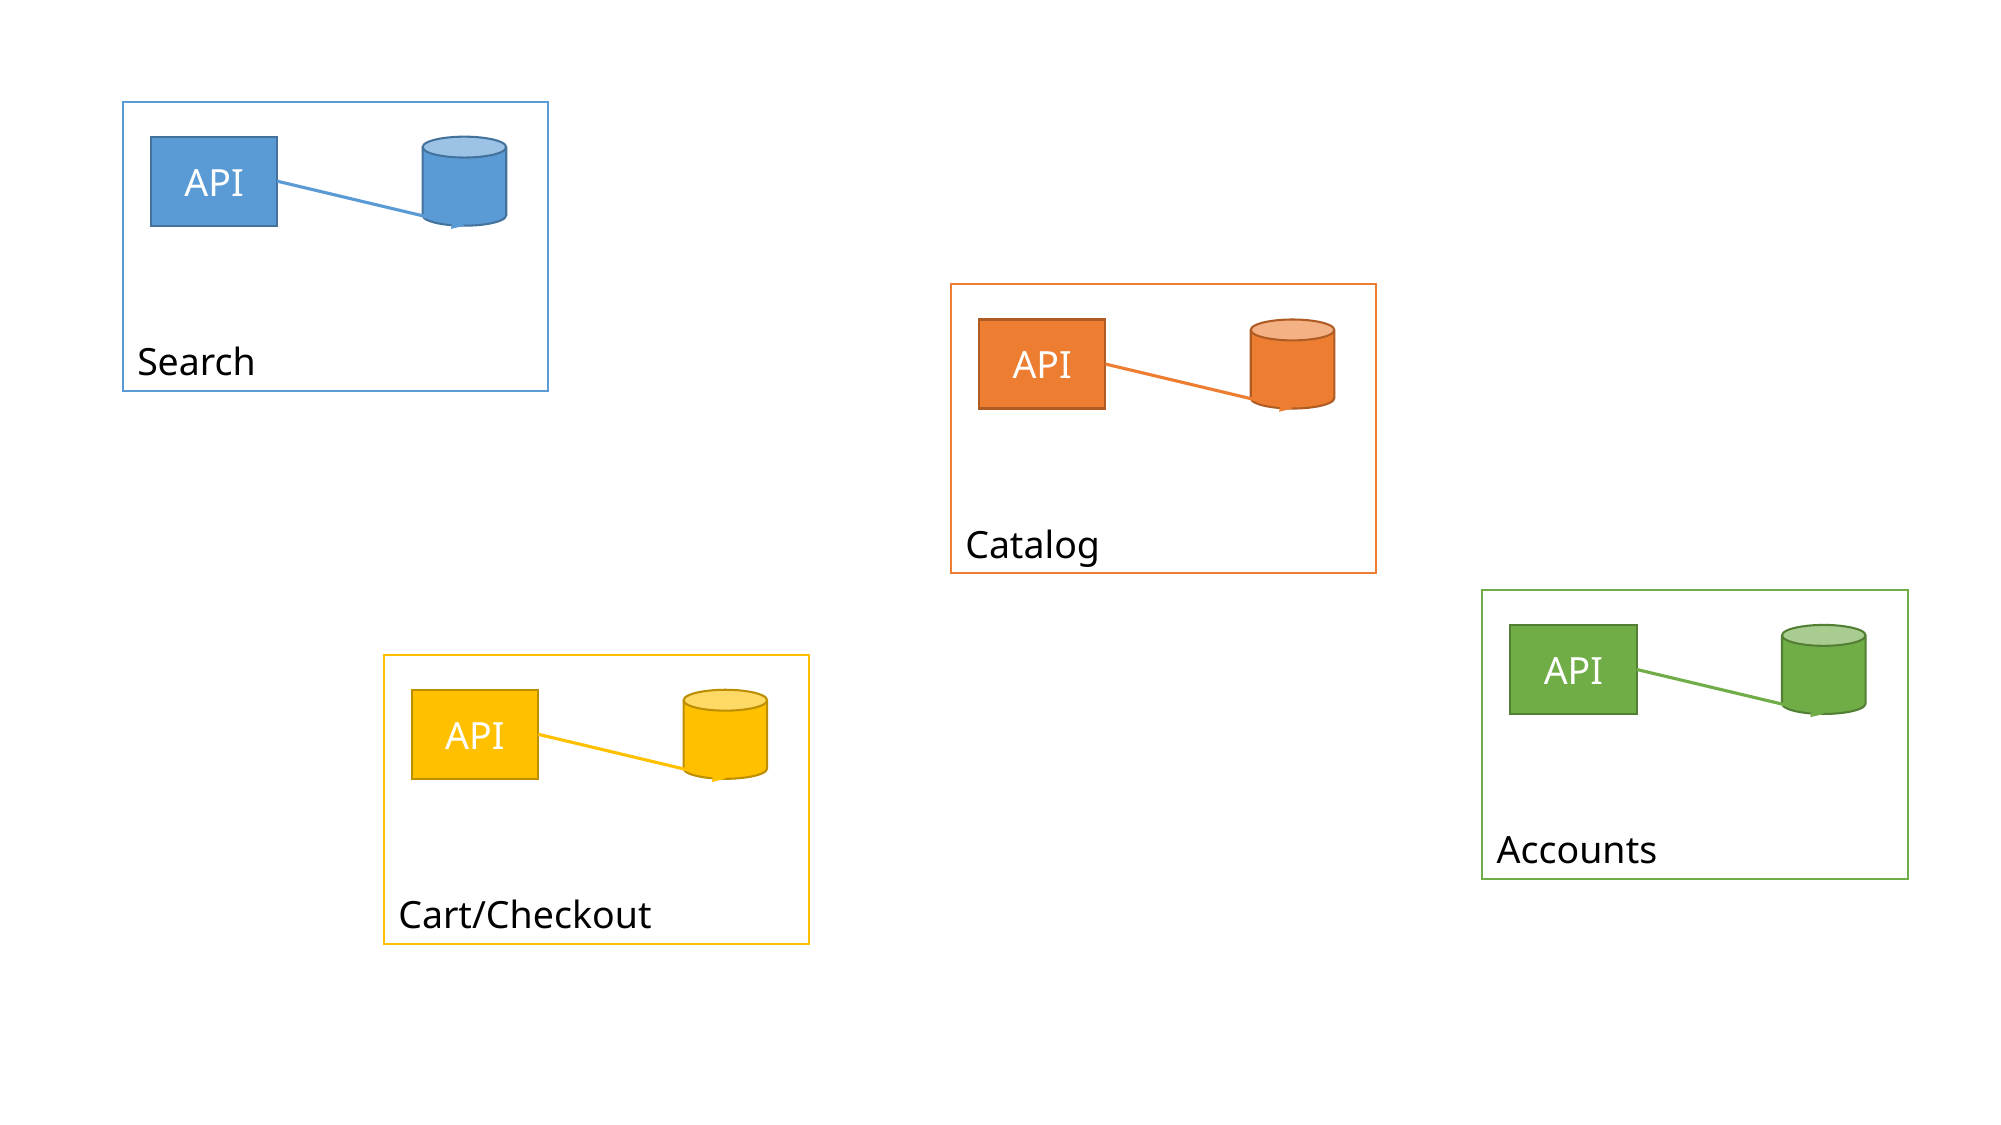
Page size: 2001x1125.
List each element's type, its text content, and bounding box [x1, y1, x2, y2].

text_box API [978, 318, 1106, 410]
text_box Cart/Checkout [383, 654, 810, 945]
text_box [1249, 318, 1336, 410]
text_box API [1509, 624, 1638, 715]
text_box [682, 688, 769, 780]
text_box [1780, 623, 1867, 716]
text_box [421, 135, 508, 227]
text_box Catalog [950, 283, 1377, 574]
text_box Accounts [1481, 589, 1909, 880]
text_box API [411, 689, 539, 780]
text_box Search [122, 101, 549, 392]
text_box API [150, 136, 278, 227]
